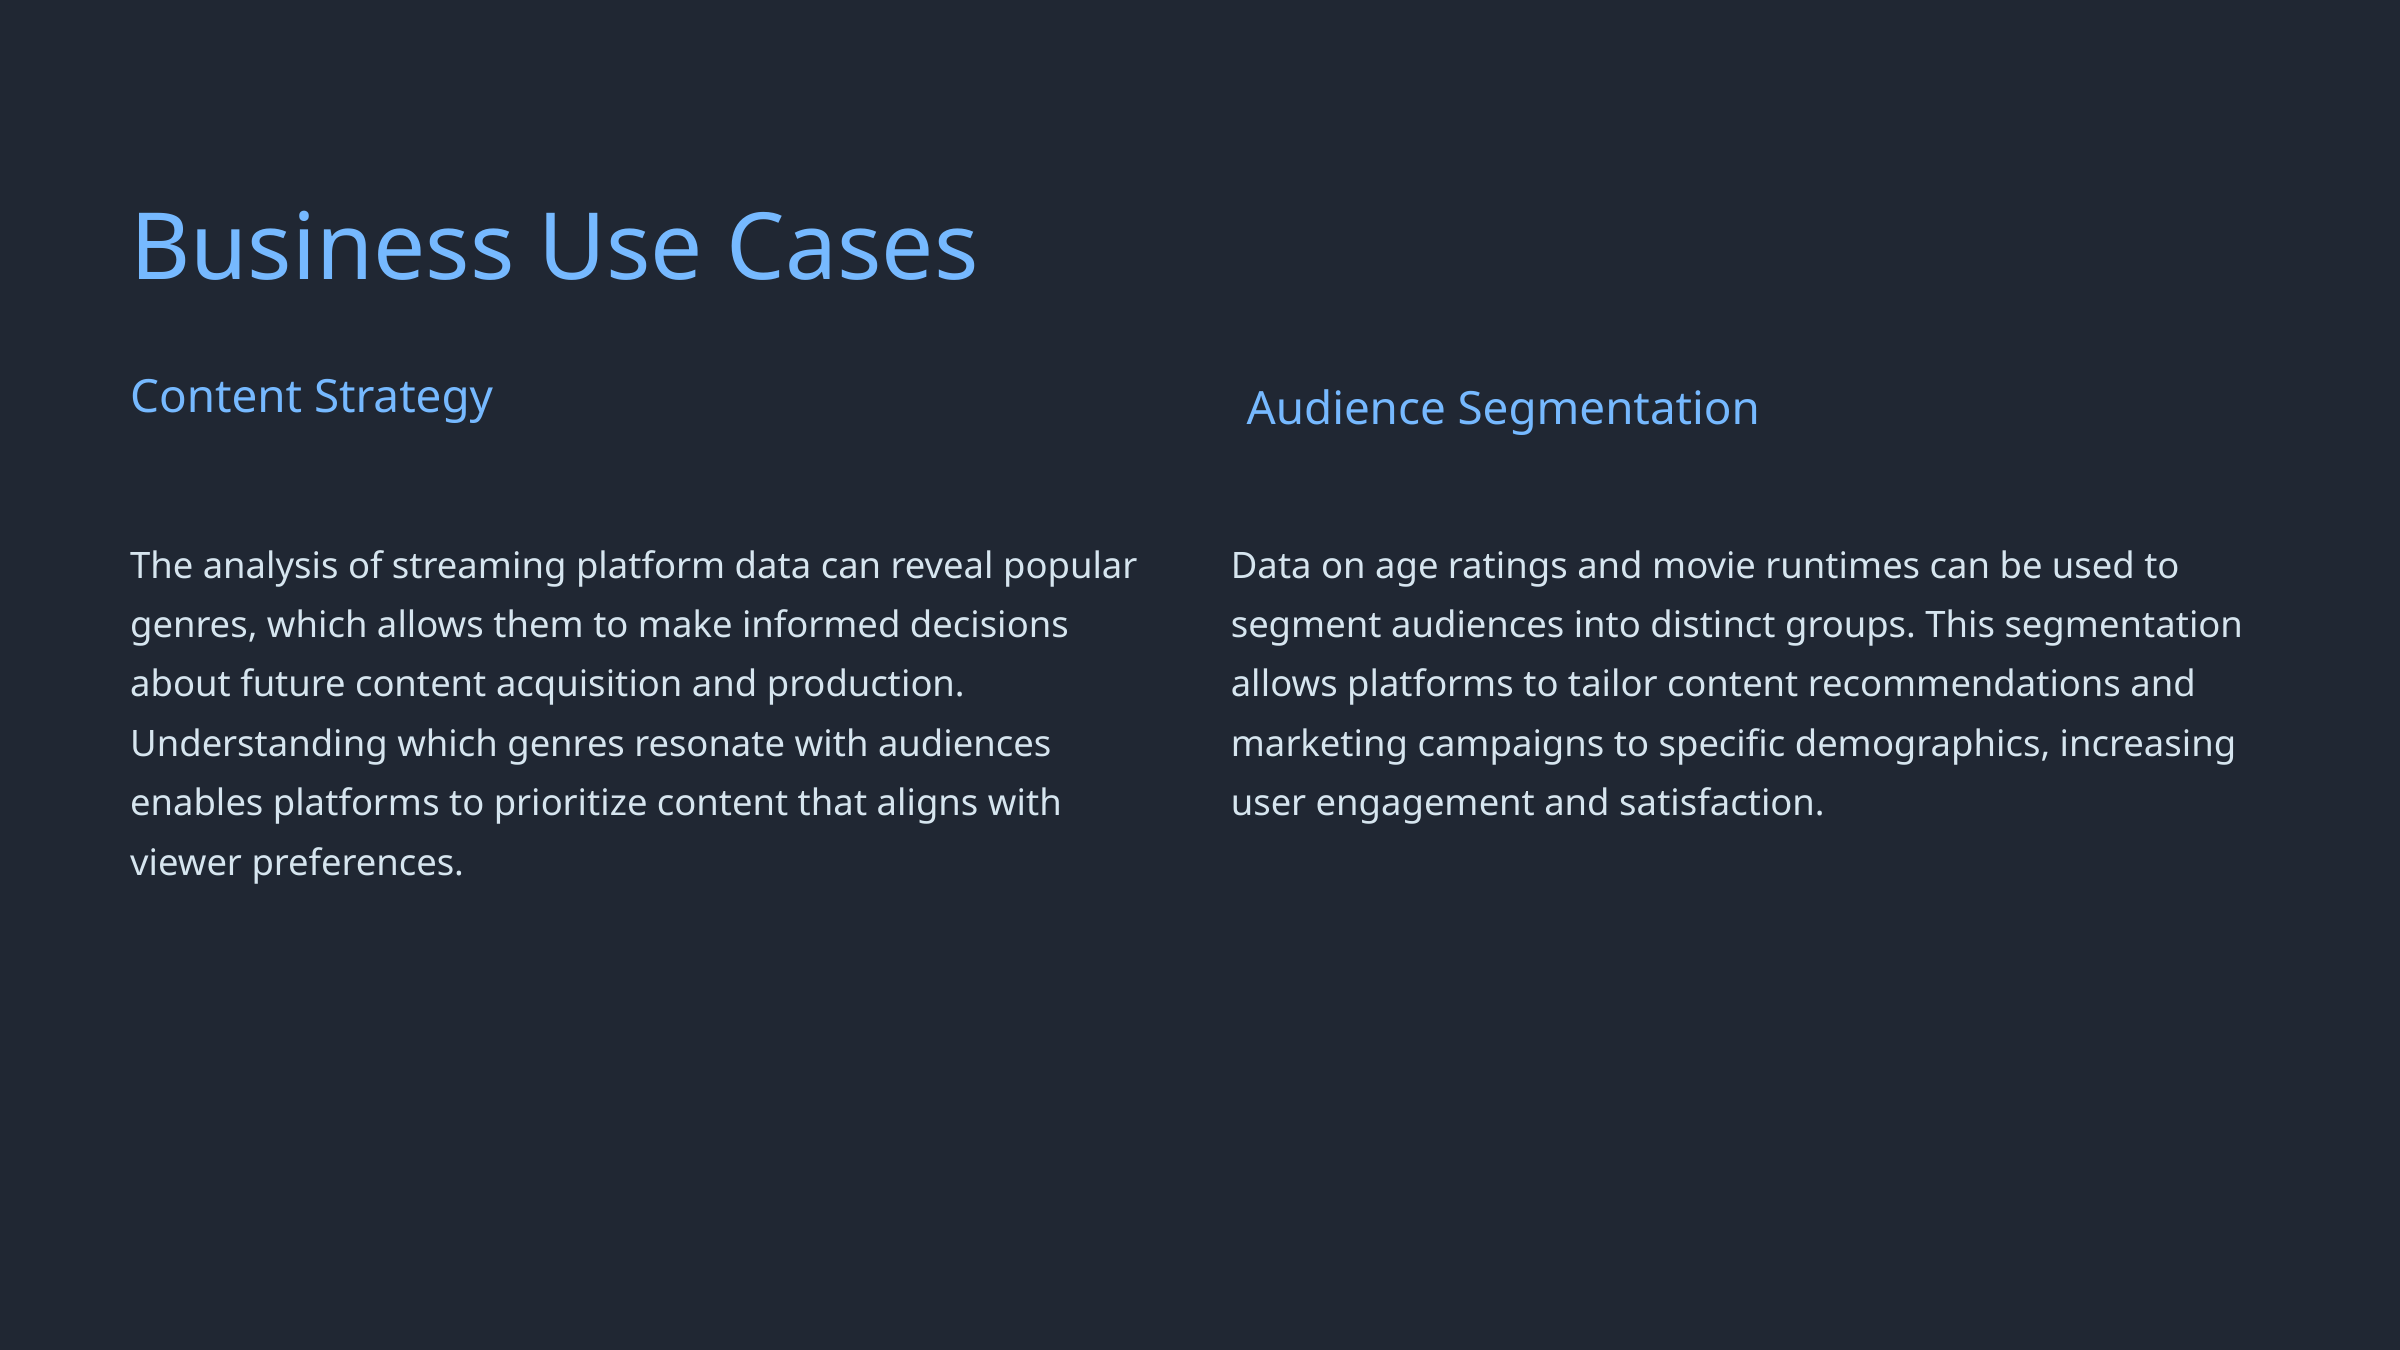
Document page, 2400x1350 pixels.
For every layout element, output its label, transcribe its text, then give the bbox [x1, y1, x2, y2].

text_box The analysis of streaming platform data can reveal popular genres, which allows them to make informed decisions about future content acquisition and production. Understanding which genres resonate with audiences enables platforms to prioritize content that aligns with viewer preferences. [130, 526, 1155, 824]
text_box Business Use Cases [130, 182, 1061, 299]
text_box Audience Segmentation [1246, 376, 1772, 435]
text_box Content Strategy [130, 364, 596, 423]
text_box Data on age ratings and movie runtimes can be used to segment audiences into distinct groups. This segmentation allows platforms to tailor content recommendations and marketing campaigns to specific demographics, increasing user engagement and satisfaction. [1230, 526, 2256, 824]
